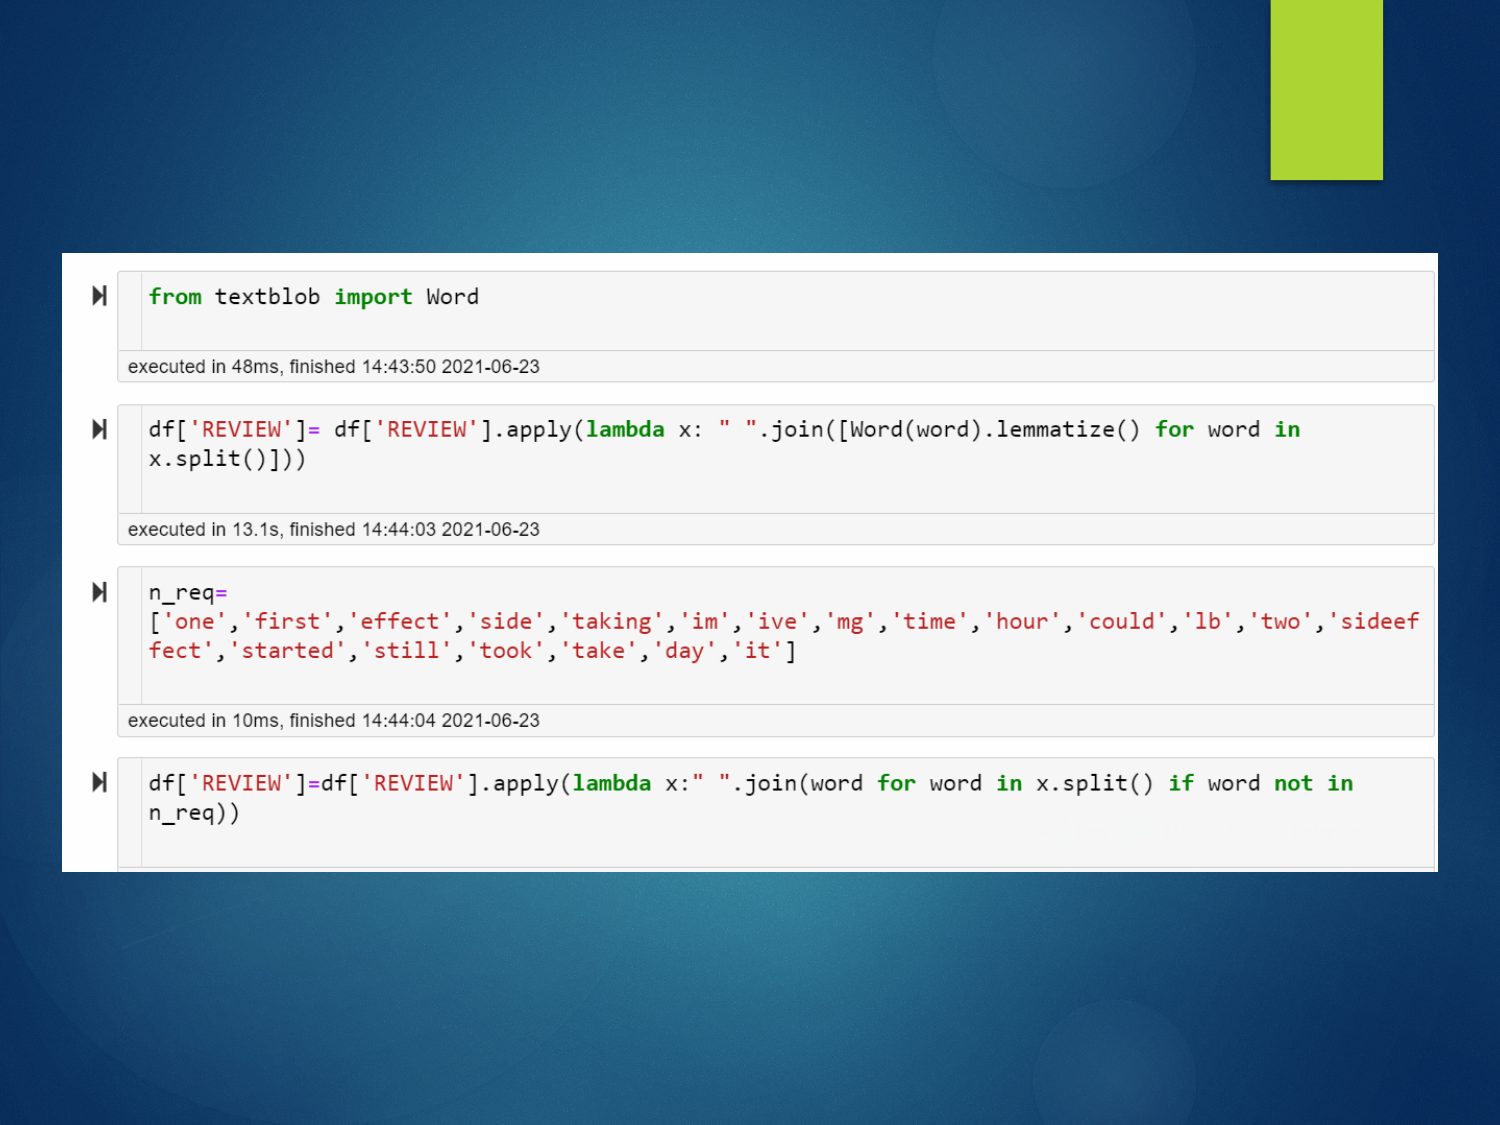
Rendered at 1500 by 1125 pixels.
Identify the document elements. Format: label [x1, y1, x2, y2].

picture [62, 253, 1438, 872]
